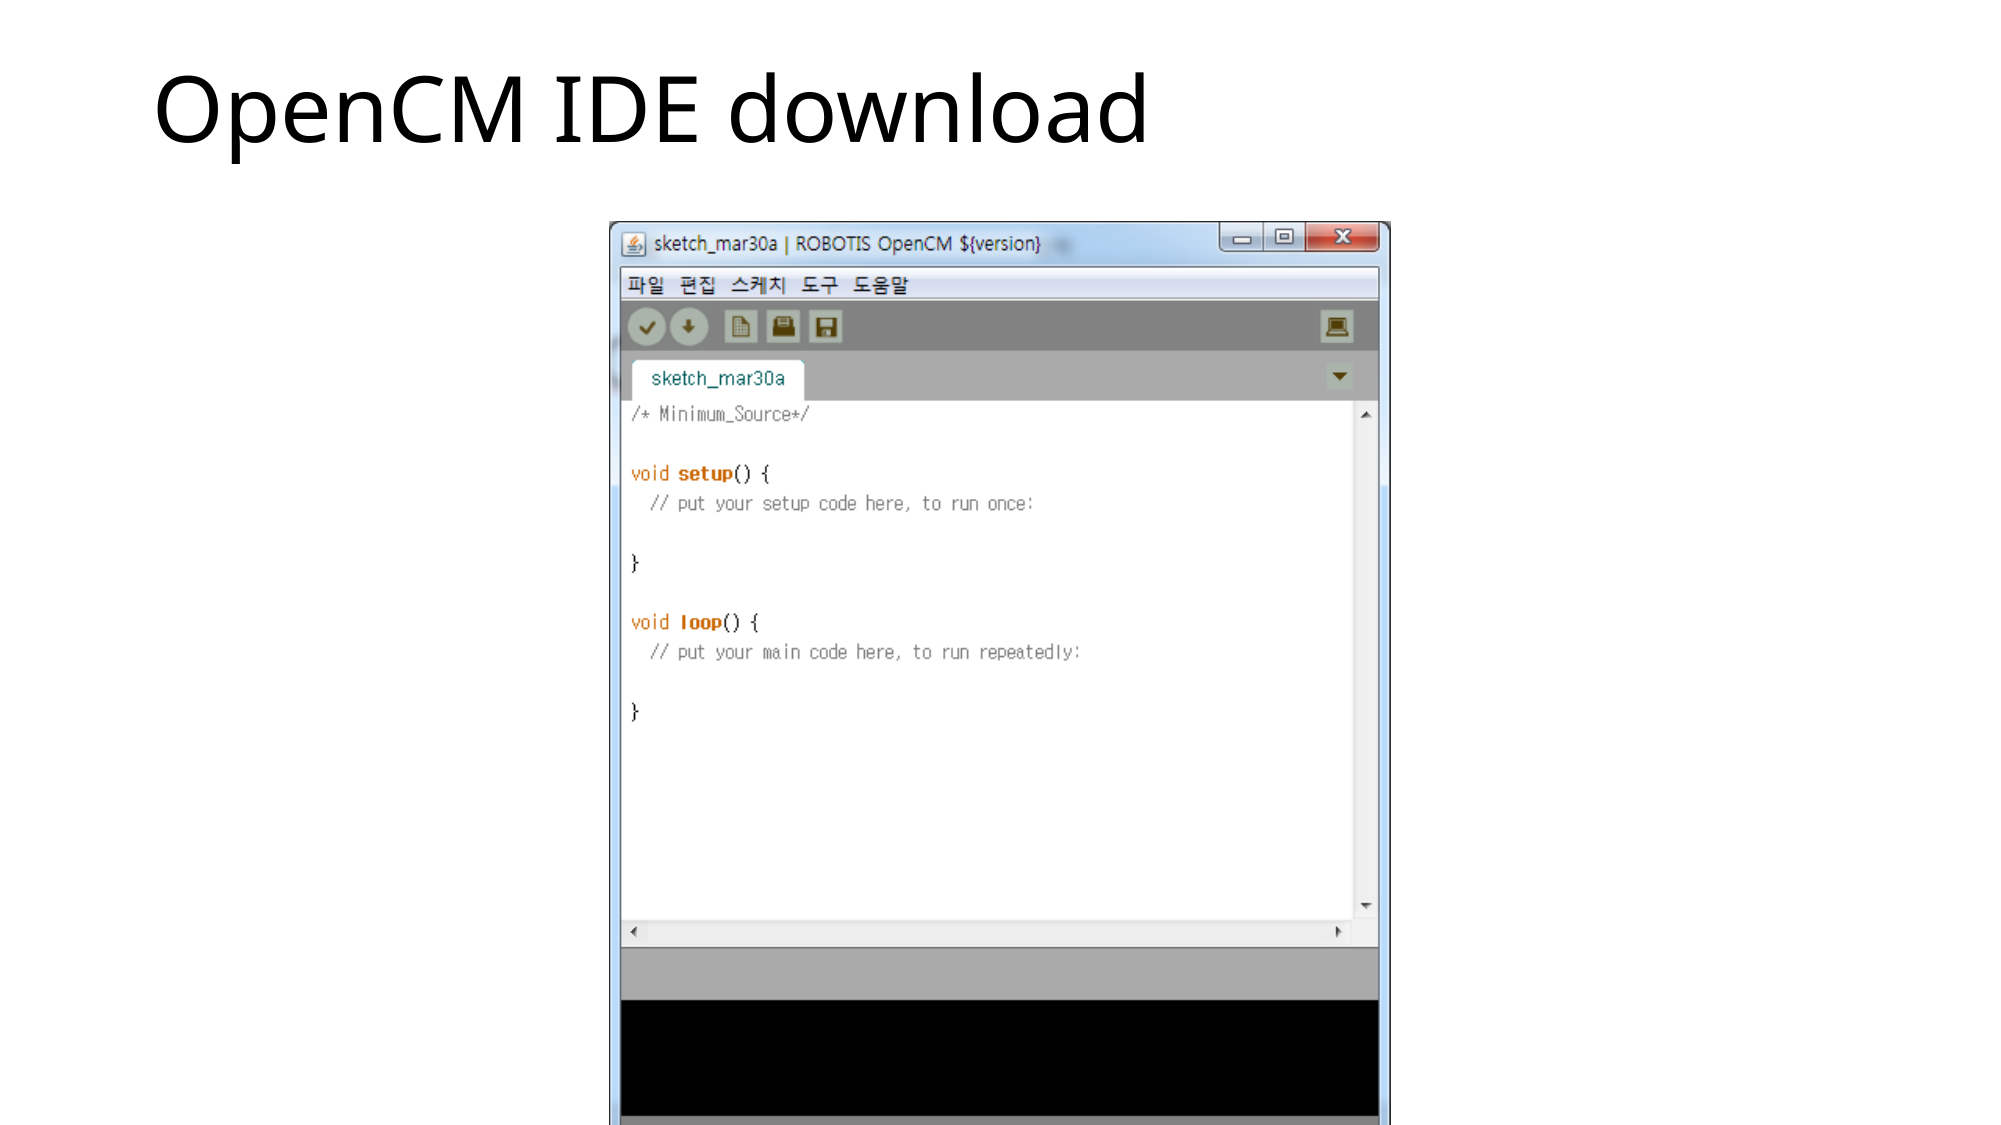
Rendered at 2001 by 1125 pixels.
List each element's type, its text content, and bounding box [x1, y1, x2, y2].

picture [609, 221, 1391, 1125]
title OpenCM IDE download [137, 4, 1863, 222]
